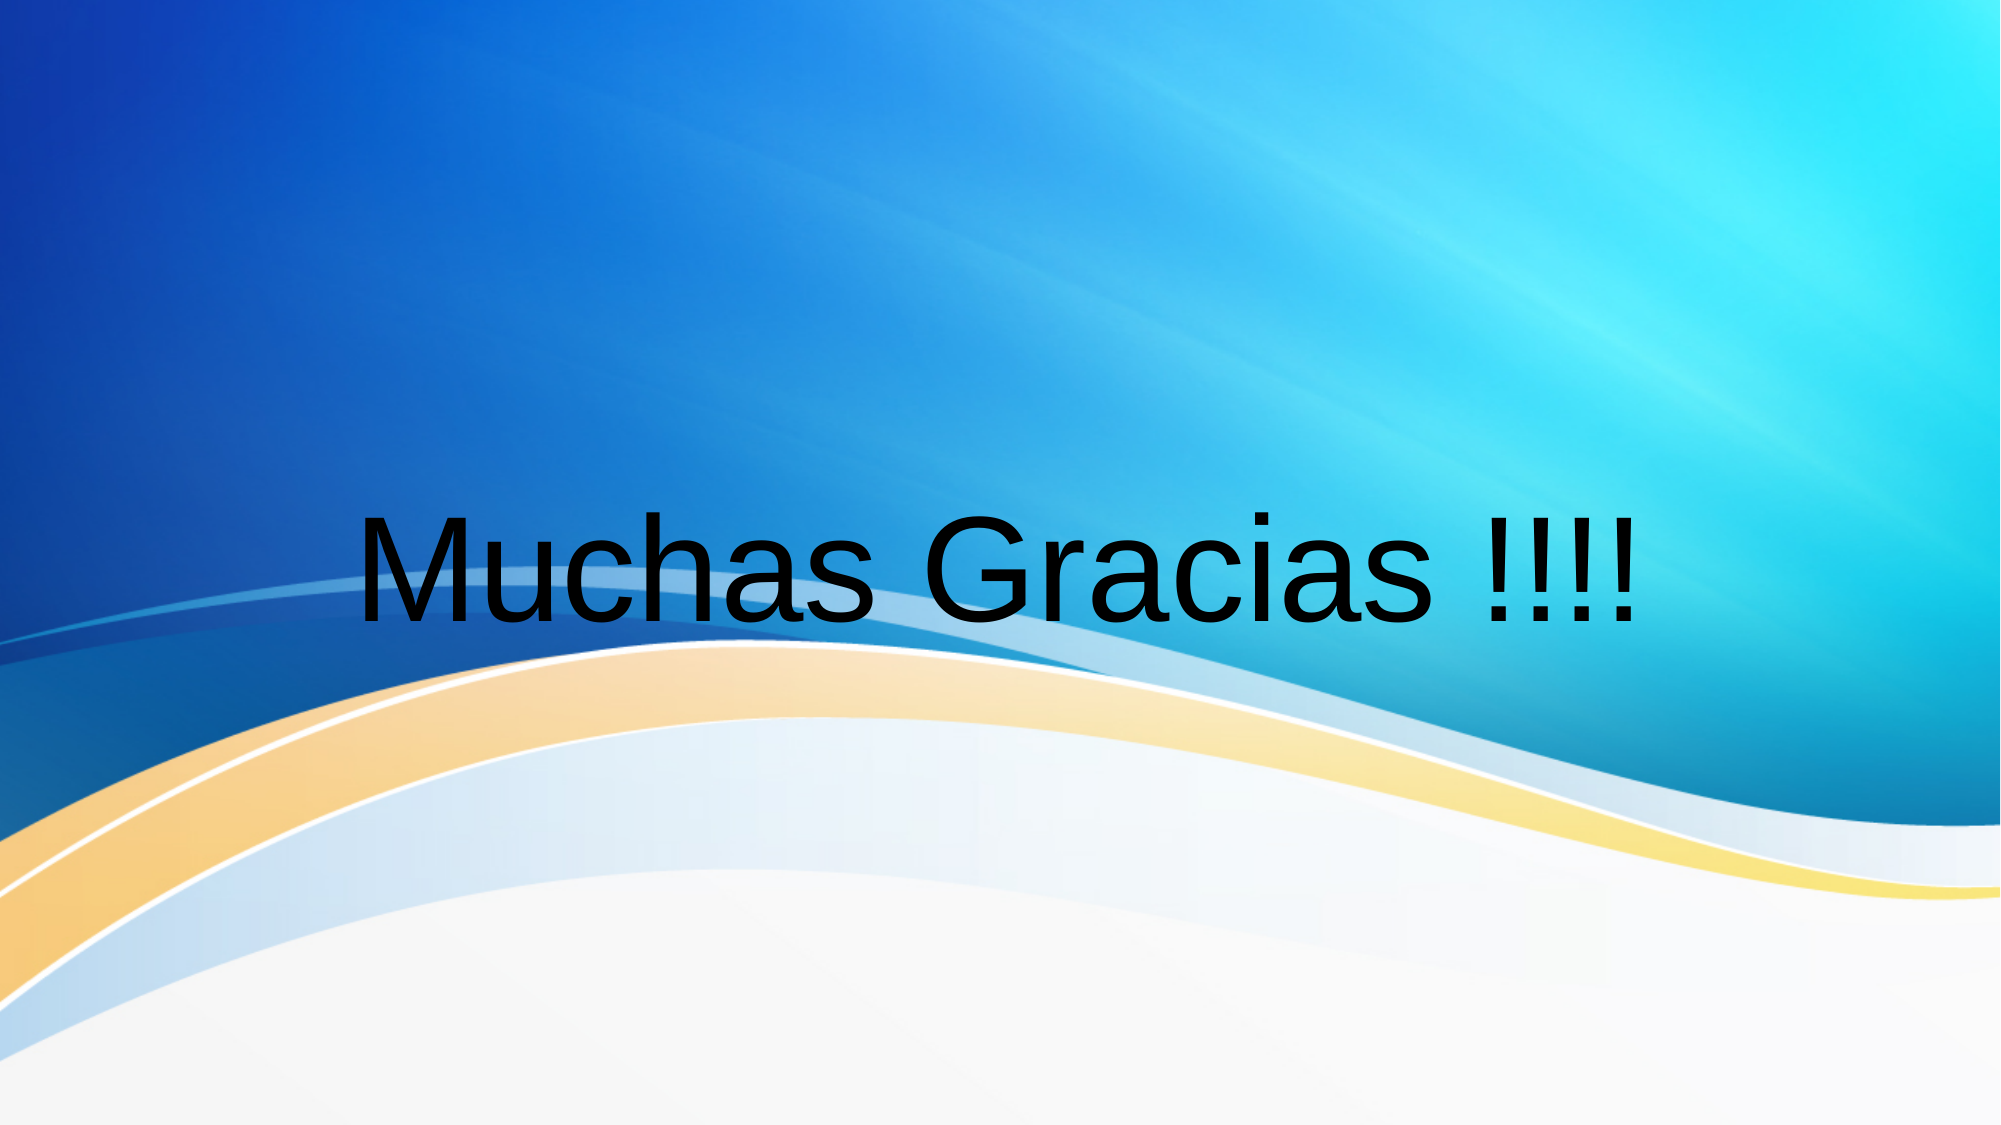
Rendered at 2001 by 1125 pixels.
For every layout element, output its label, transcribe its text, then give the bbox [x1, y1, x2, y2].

picture [0, 0, 2001, 1125]
text_box Muchas Gracias !!!! [279, 464, 1721, 659]
